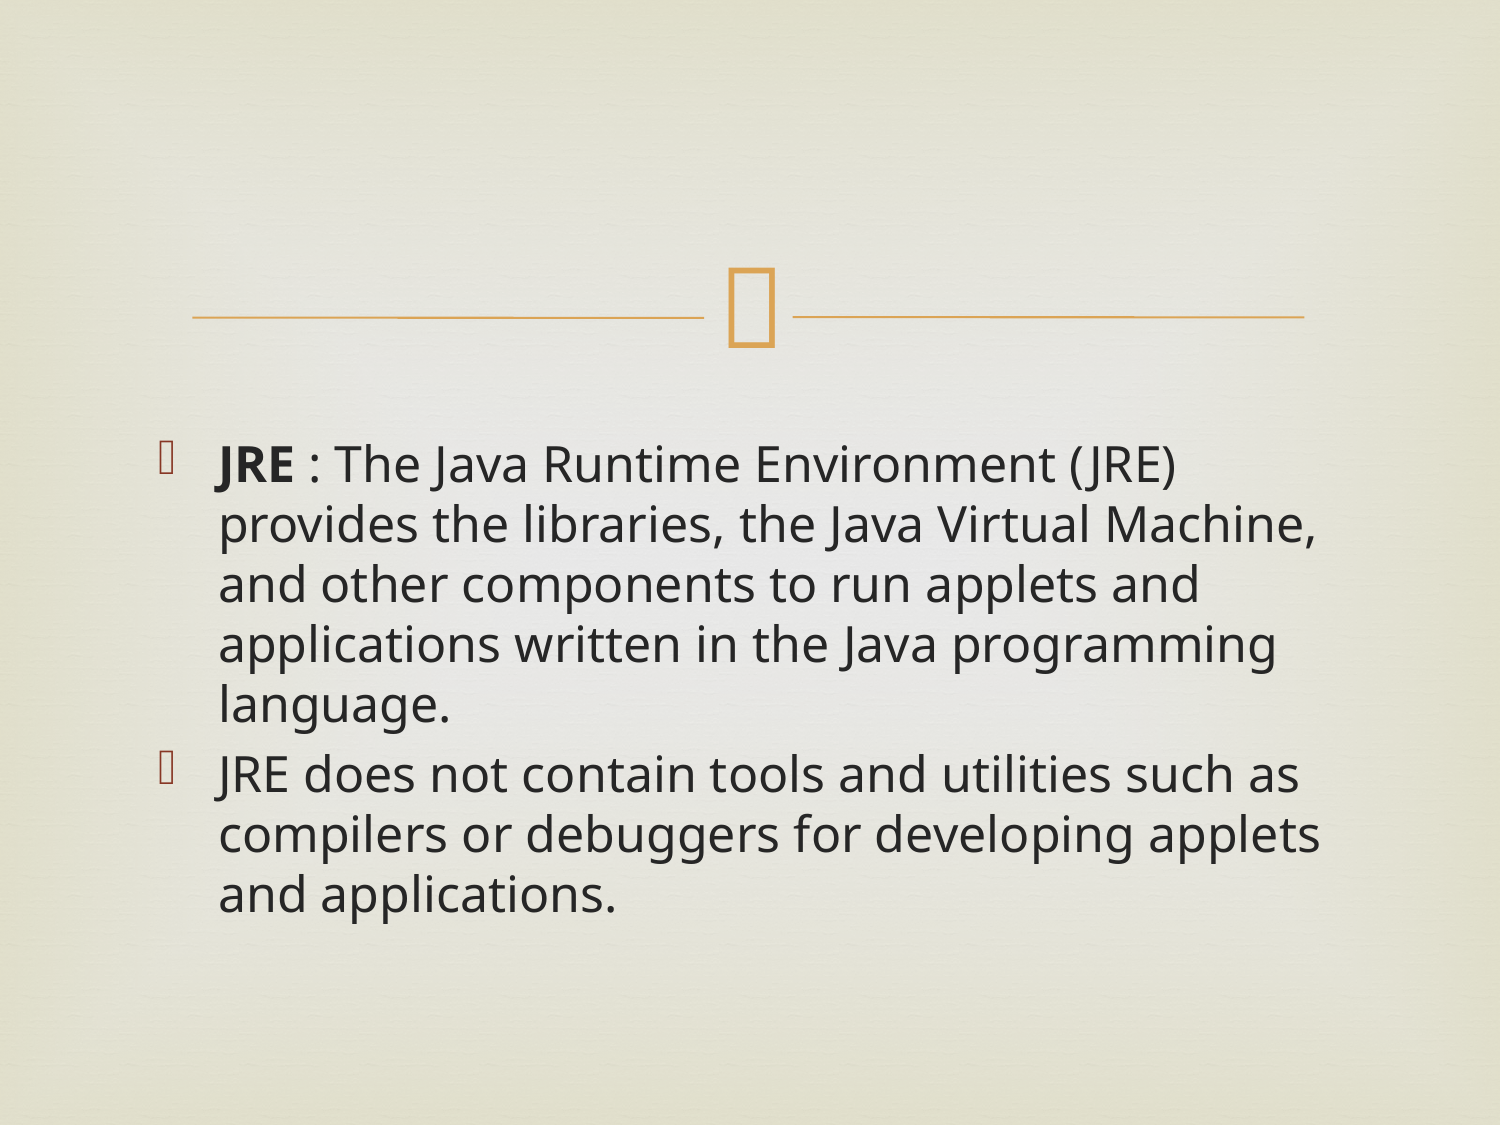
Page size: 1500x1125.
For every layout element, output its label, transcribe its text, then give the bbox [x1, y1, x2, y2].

list JRE : The Java Runtime Environment (JRE) provides the libraries, the Java Virtual Machine, and other components to run applets and applications written in the Java programming language. JRE does not contain tools and utilities such as compilers or debuggers for developing applets and applications. [143, 425, 1359, 1005]
